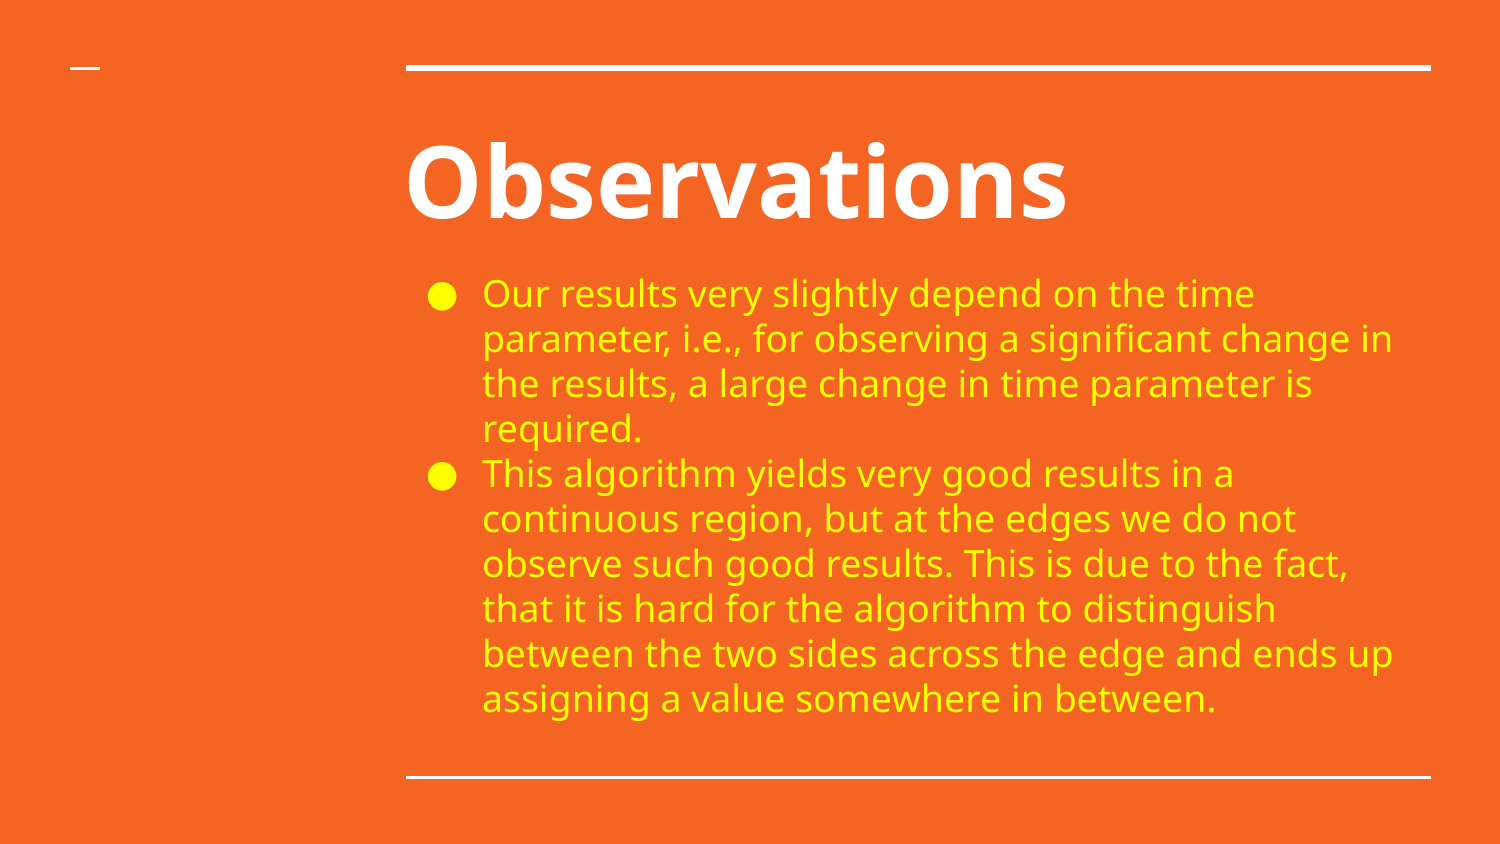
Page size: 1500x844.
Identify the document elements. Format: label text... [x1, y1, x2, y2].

title Observations [389, 103, 1428, 357]
subtitle Our results very slightly depend on the time parameter, i.e., for observing a significant change in the results, a large change in time parameter is required. This algorithm yields very good results in a continuous region, but at the edges we do not observe such good results. This is due to the fact, that it is hard for the algorithm to distinguish between the two sides across the edge and ends up assigning a value somewhere in between. [392, 531, 1431, 735]
